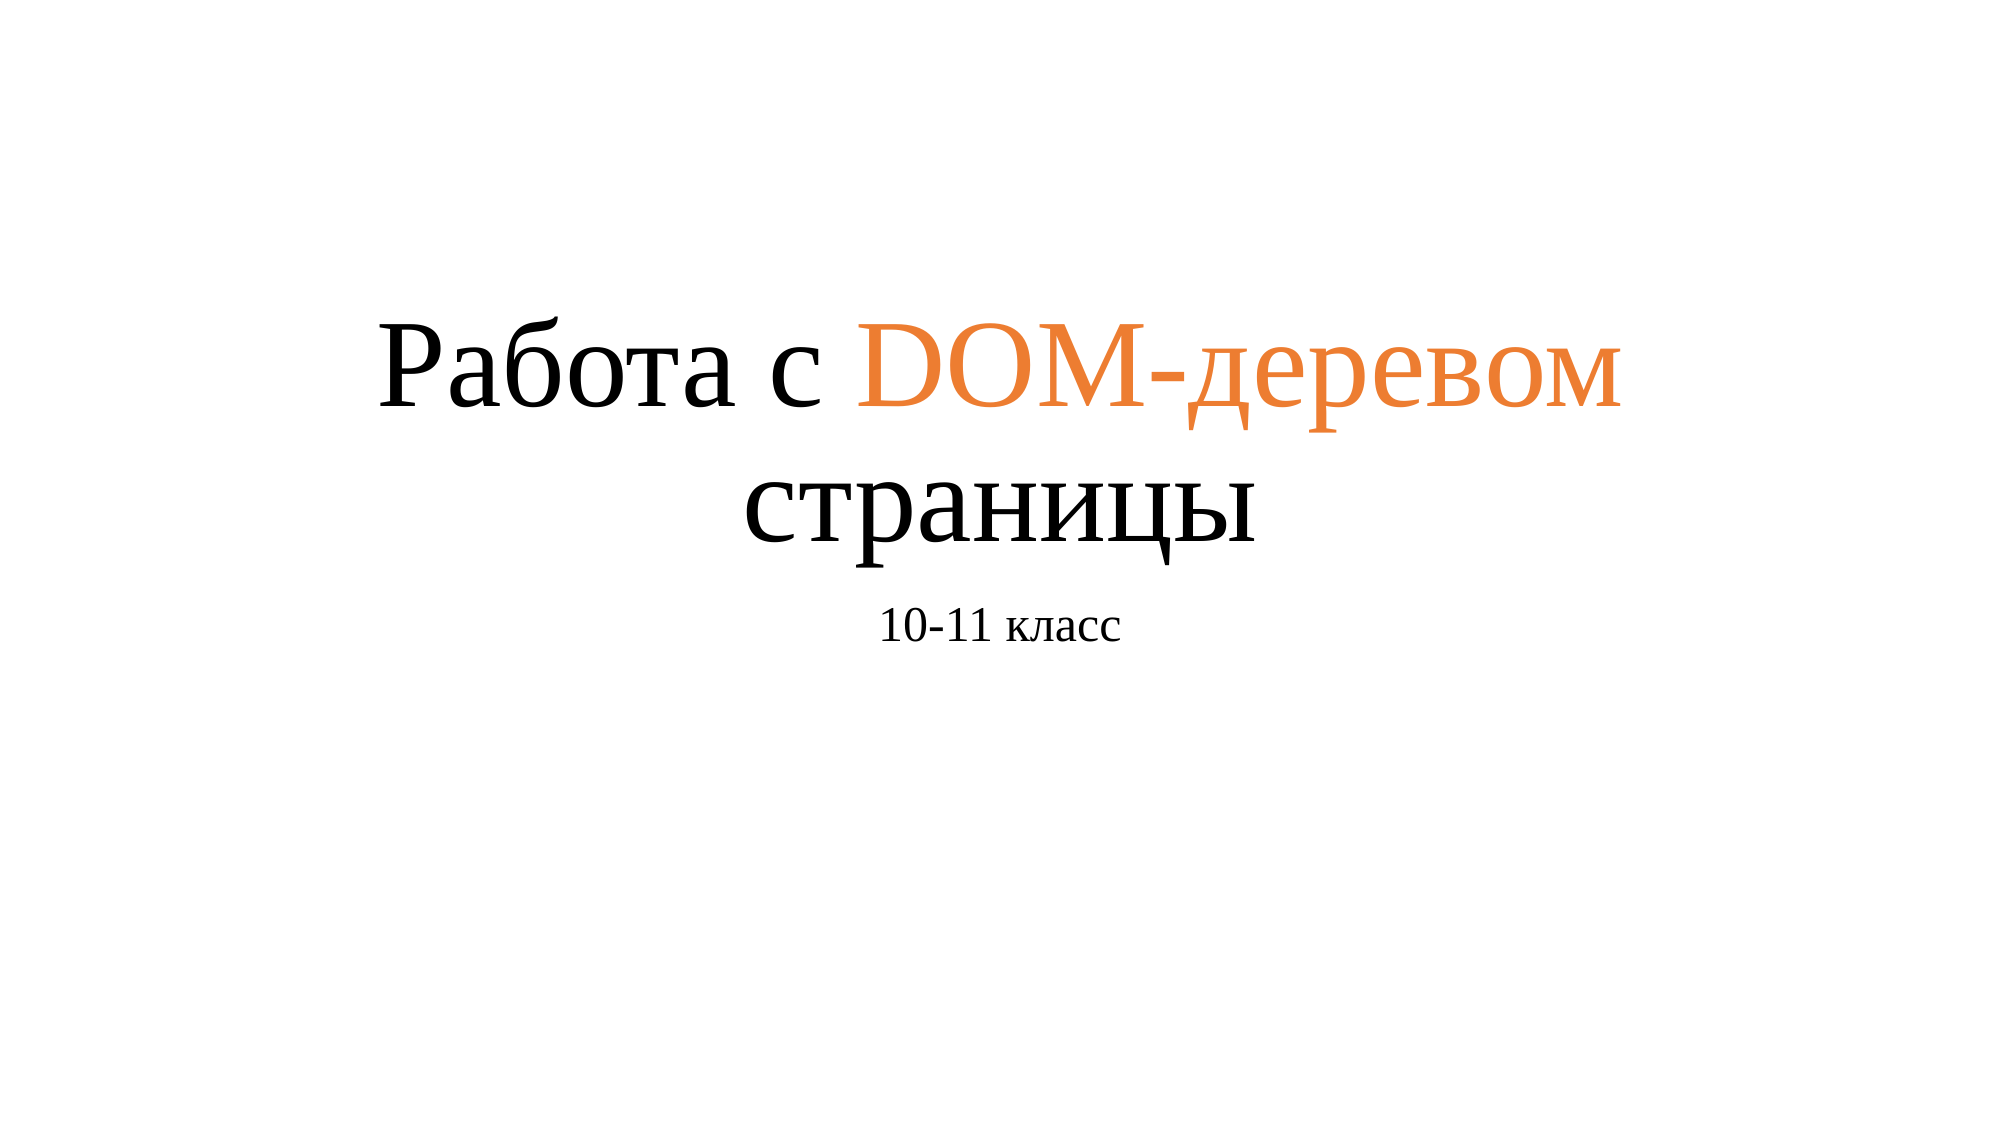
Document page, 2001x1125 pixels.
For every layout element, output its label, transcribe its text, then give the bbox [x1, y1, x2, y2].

title Работа с DOM-деревом страницы [249, 184, 1750, 576]
subtitle 10-11 класс [249, 590, 1750, 863]
